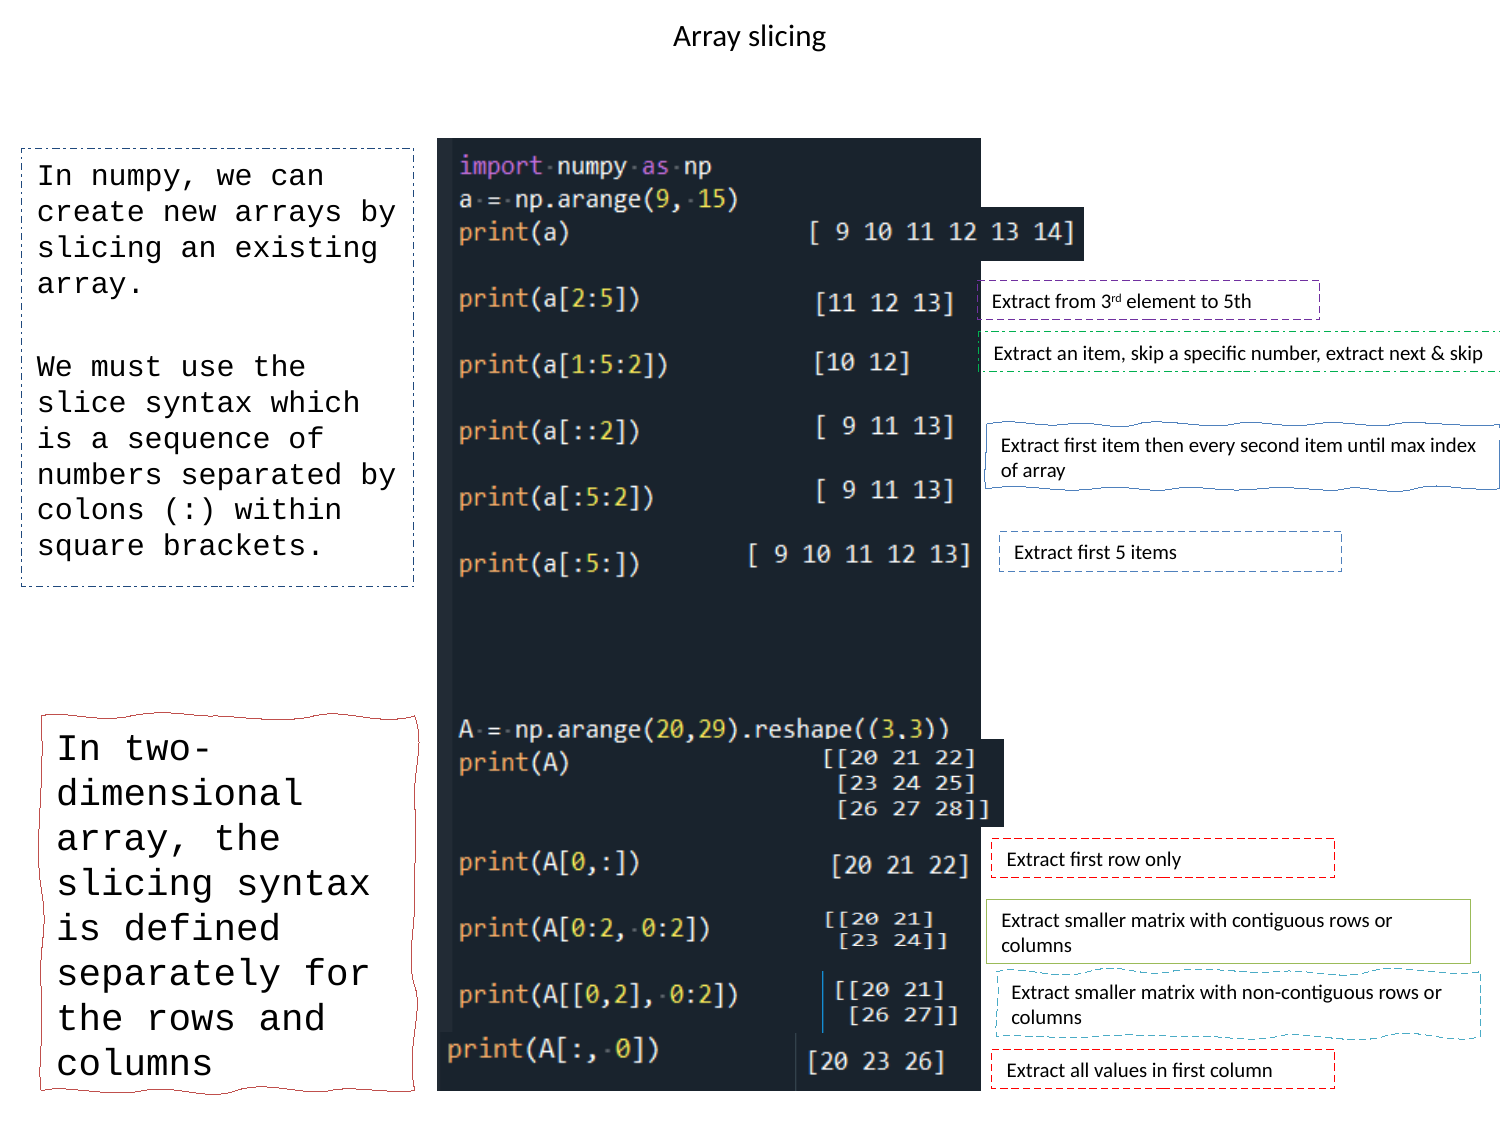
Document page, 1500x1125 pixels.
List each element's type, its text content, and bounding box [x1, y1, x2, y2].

text_box Extract an item, skip a specific number, extract next & skip [987, 331, 1500, 372]
text_box Extract smaller matrix with contiguous rows or columns [987, 899, 1471, 964]
text_box Extract first row only [991, 838, 1335, 878]
text_box Extract from 3rd element to 5th [987, 280, 1320, 320]
text_box Extract smaller matrix with non-contiguous rows or columns [995, 968, 1481, 1040]
text_box In two-dimensional array, the slicing syntax is defined separately for the rows and columns [38, 712, 420, 1095]
text_box Extract first item then every second item until max index of array [987, 421, 1500, 492]
text_box Extract all values in first column [991, 1049, 1335, 1089]
title Array slicing [75, 7, 1425, 61]
list In numpy, we can create new arrays by slicing an existing array. We must use the slice syntax which is a sequence of numbers separated by colons (:) within square brackets. [21, 148, 414, 587]
text_box Extract first 5 items [999, 531, 1342, 572]
picture [436, 138, 1084, 1091]
